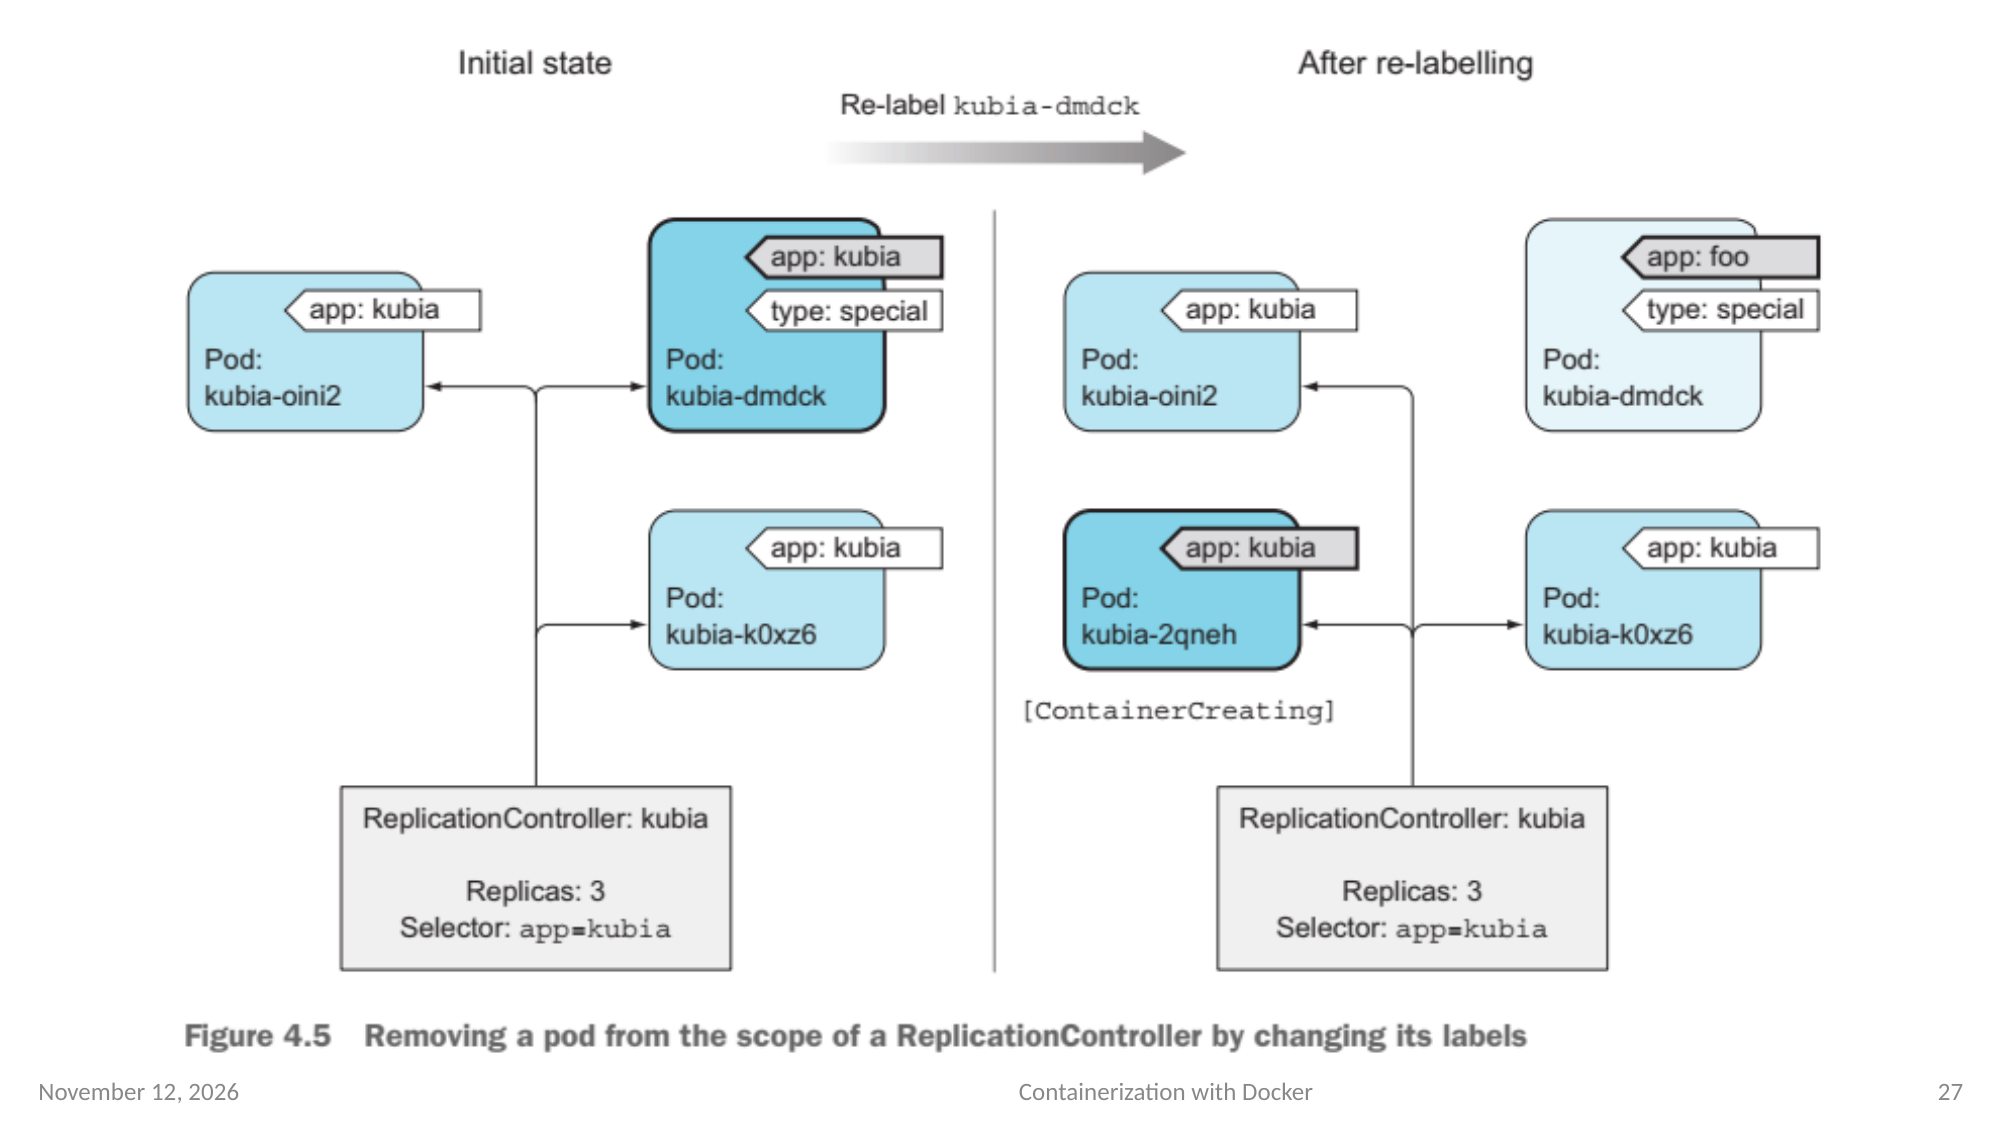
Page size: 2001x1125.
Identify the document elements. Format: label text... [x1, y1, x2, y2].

slide_number 27 [1859, 1060, 1979, 1121]
footer Containerization with Docker [483, 1060, 1850, 1121]
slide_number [23, 1060, 474, 1121]
picture [172, 40, 1830, 1061]
